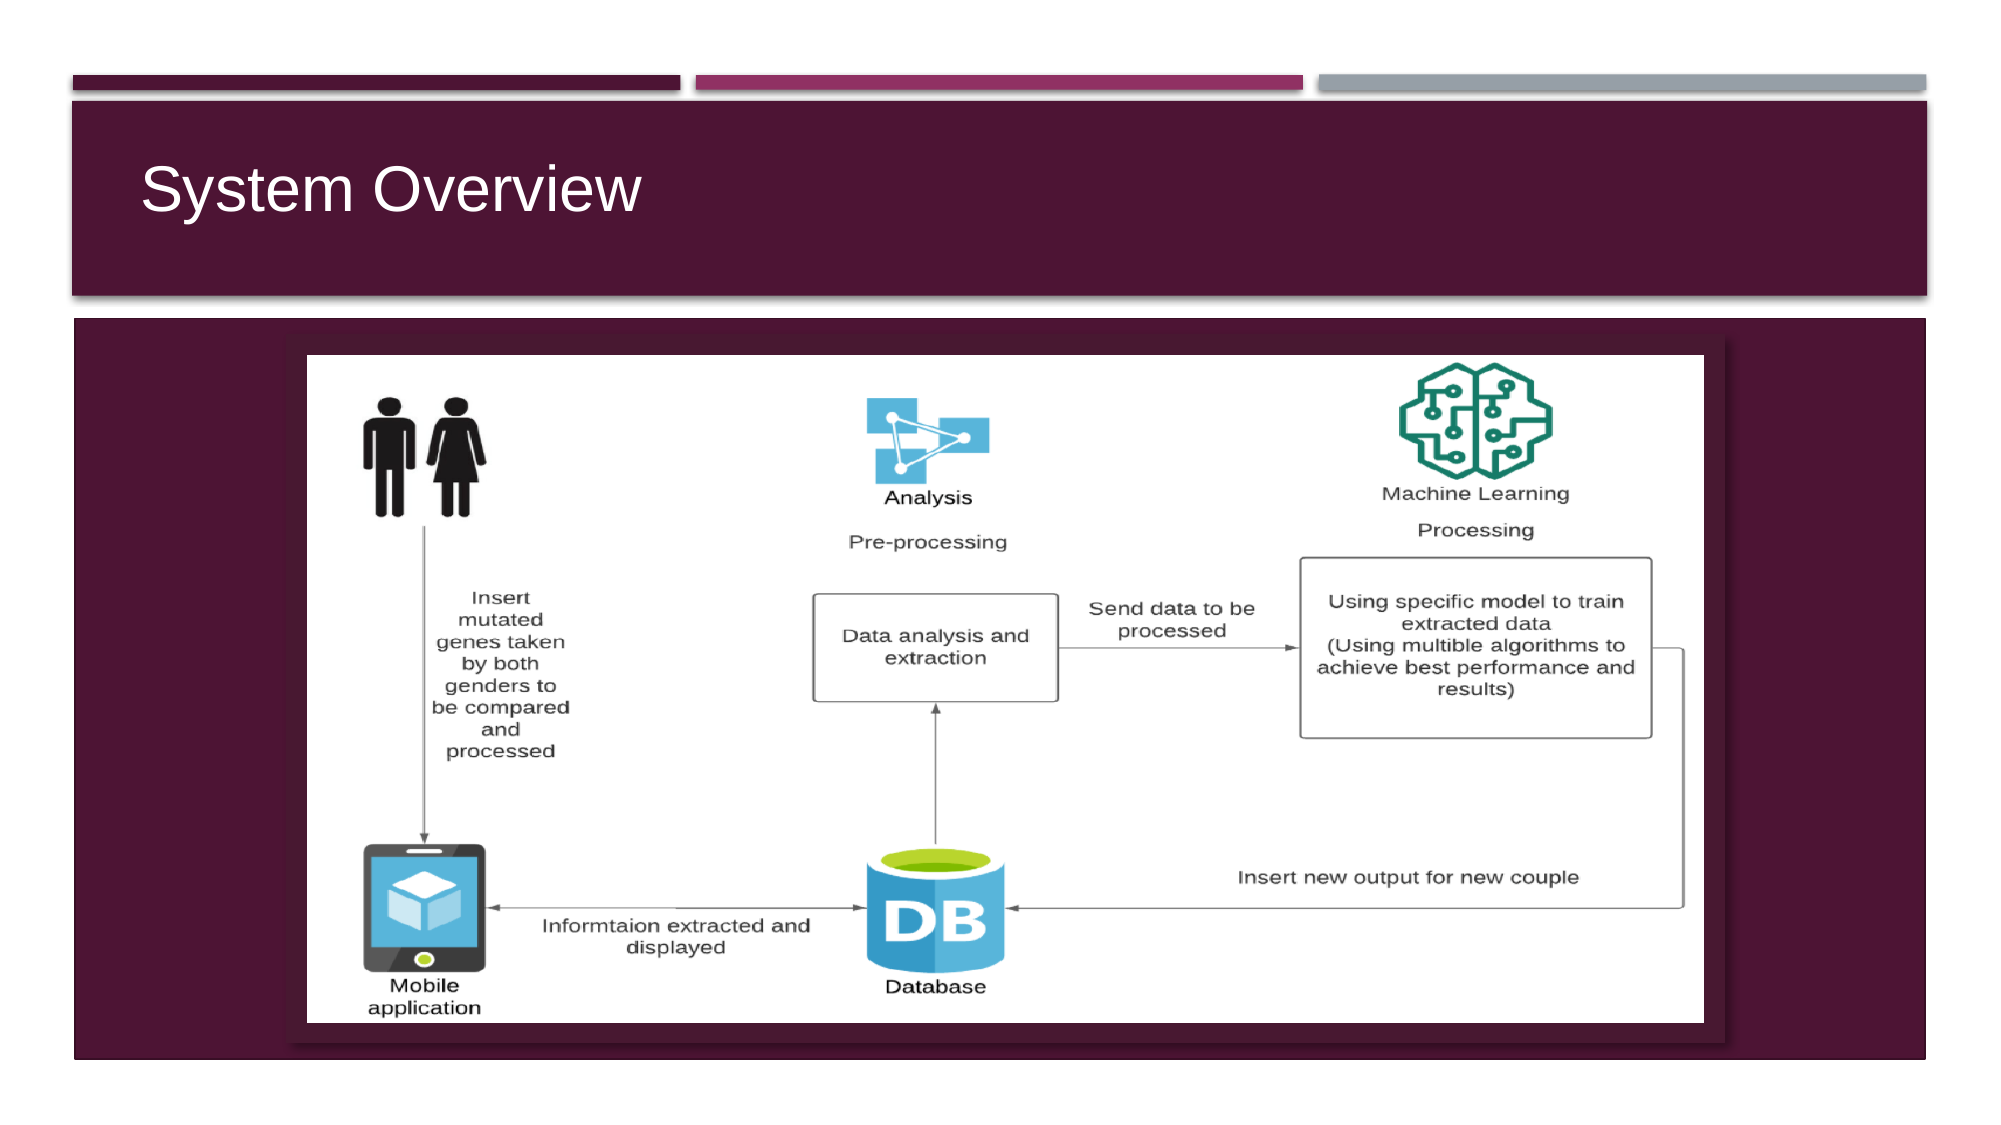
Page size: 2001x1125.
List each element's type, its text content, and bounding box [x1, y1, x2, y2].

text_box [95, 115, 1905, 282]
text_box [74, 318, 1925, 1059]
text_box System Overview [125, 131, 1886, 240]
picture [306, 354, 1705, 1023]
